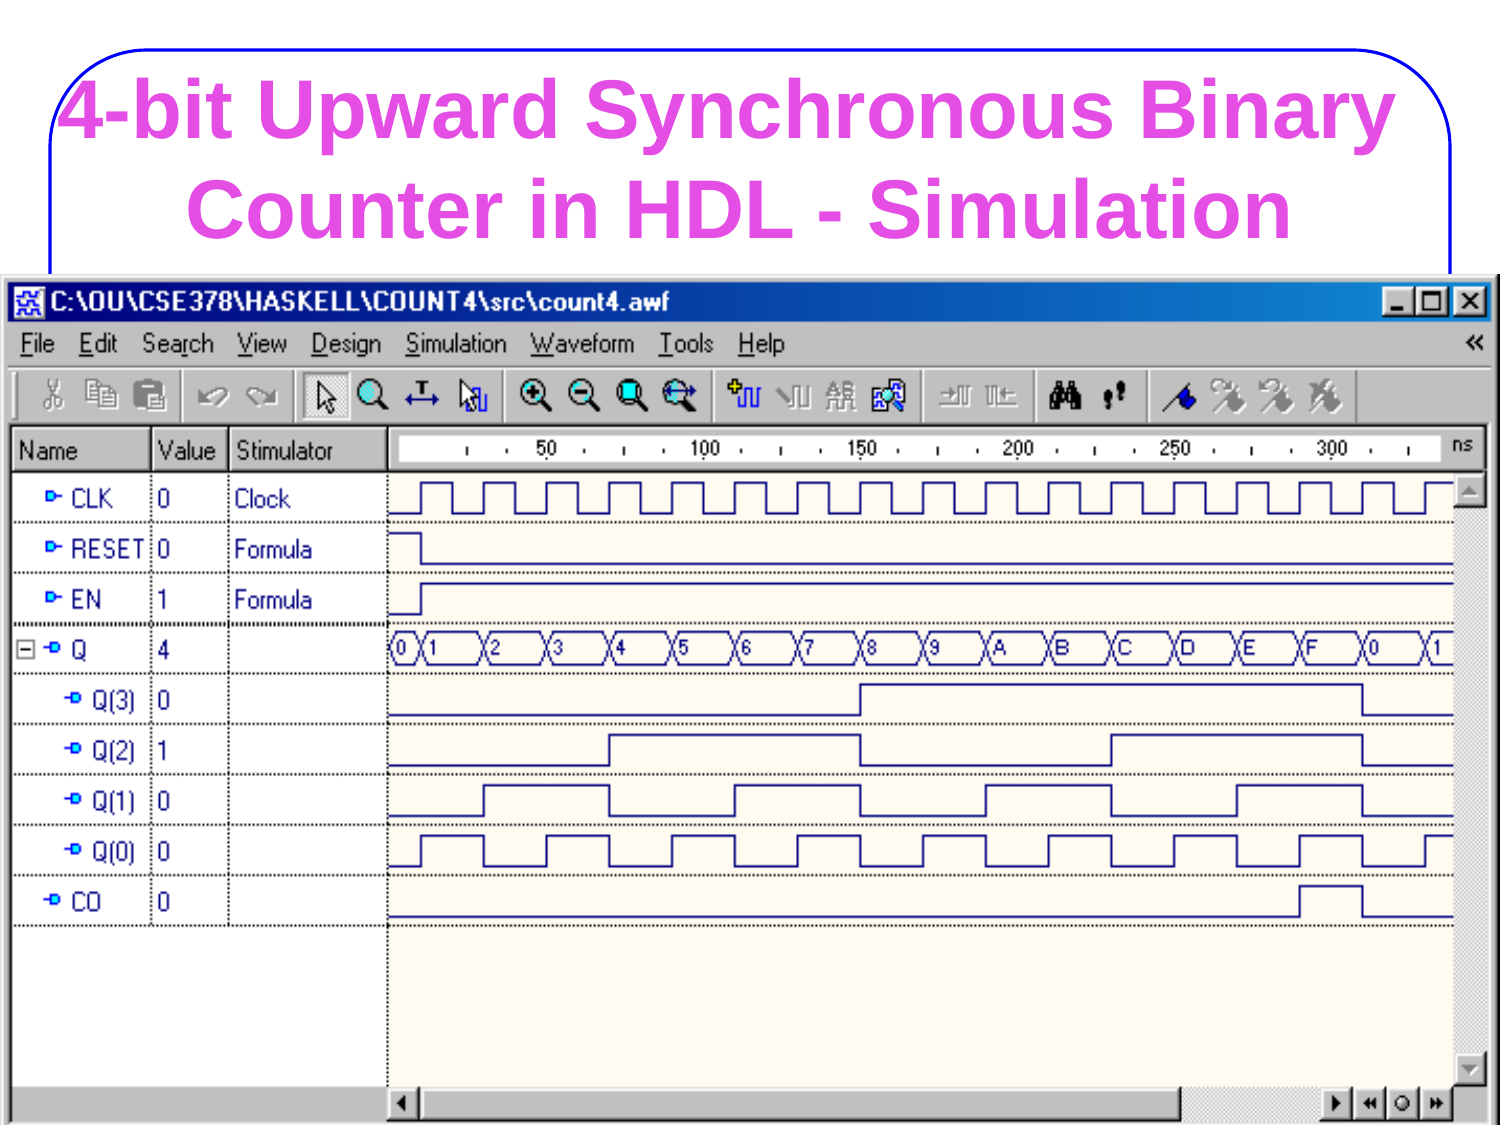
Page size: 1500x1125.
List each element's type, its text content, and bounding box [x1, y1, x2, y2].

text_box 4-bit Upward Synchronous Binary Counter in HDL - Simulation [42, 47, 1437, 263]
picture [0, 274, 1500, 1125]
